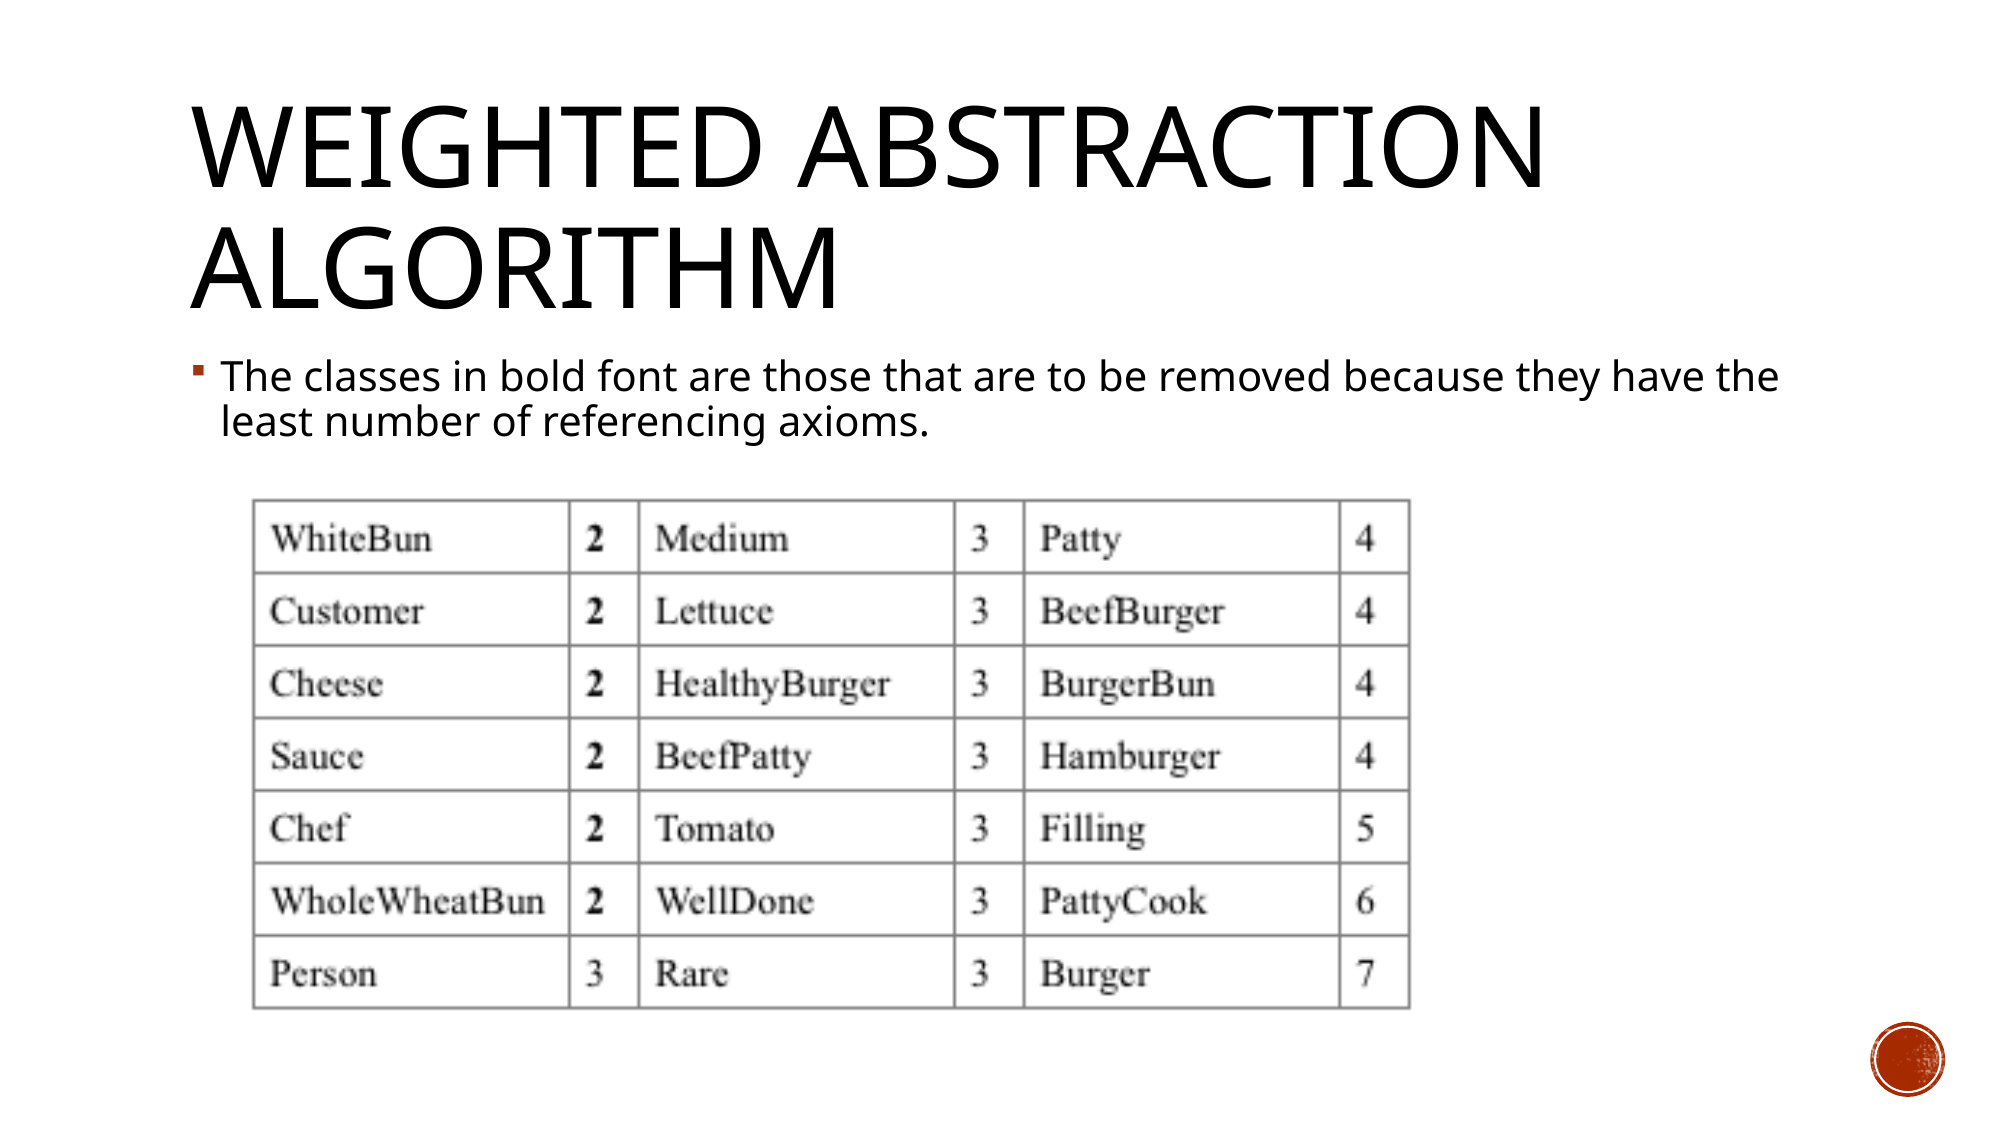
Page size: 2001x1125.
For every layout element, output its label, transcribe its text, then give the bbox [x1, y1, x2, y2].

list The classes in bold font are those that are to be removed because they have the least number of referencing axioms. [175, 348, 1826, 1013]
picture [175, 472, 1457, 1050]
title Weighted abstraction algorithm [175, 79, 1826, 344]
